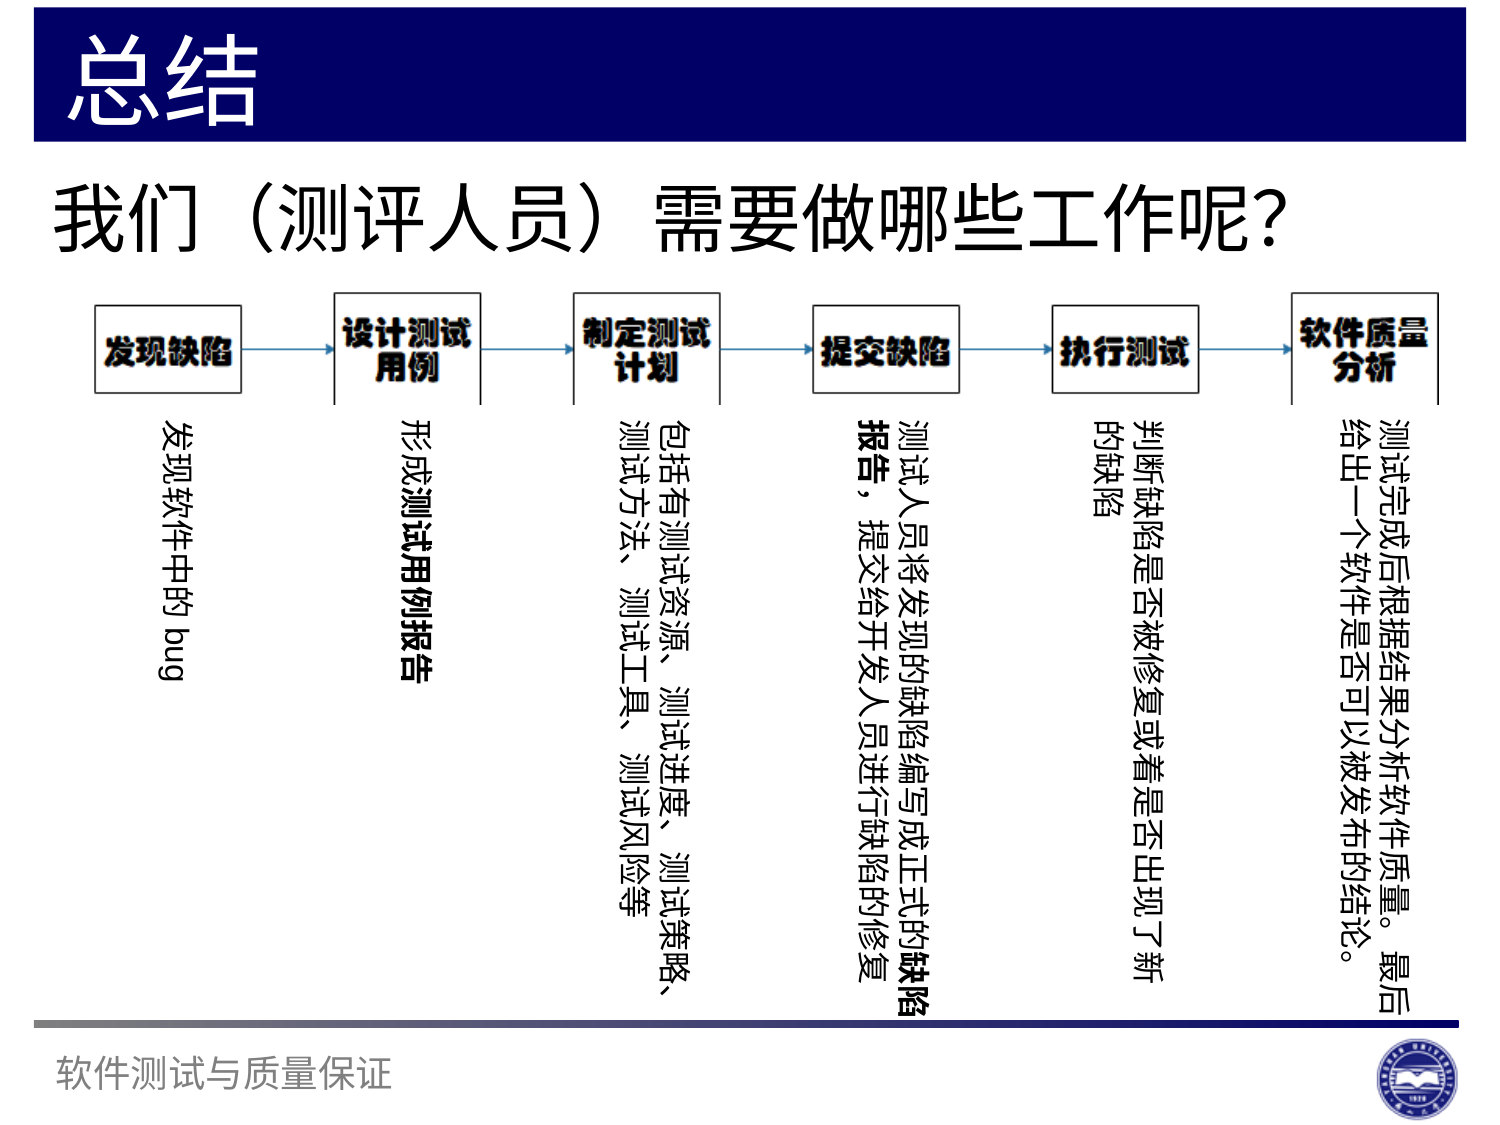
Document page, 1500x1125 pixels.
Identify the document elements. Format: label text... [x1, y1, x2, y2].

text_box 形成测试用例报告 [374, 414, 446, 1035]
picture [1355, 1034, 1469, 1124]
text_box 包括有测试资源、测试进度、测试策略、测试方法、测试工具、测试风险等 [592, 414, 704, 1035]
text_box 测试人员将发现的缺陷编写成正式的缺陷报告，提交给开发人员进行缺陷的修复 [831, 414, 942, 1046]
text_box 测试完成后根据结果分析软件质量。最后给出一个软件是否可以被发布的结论。 [1312, 414, 1424, 1045]
title 总结 [48, 23, 1290, 135]
text_box 我们（测评人员）需要做哪些工作呢？ [36, 163, 1474, 269]
picture [93, 291, 1439, 406]
text_box 判断缺陷是否被修复或着是否出现了新的缺陷 [1066, 414, 1177, 1033]
text_box 发现软件中的bug [135, 414, 207, 977]
